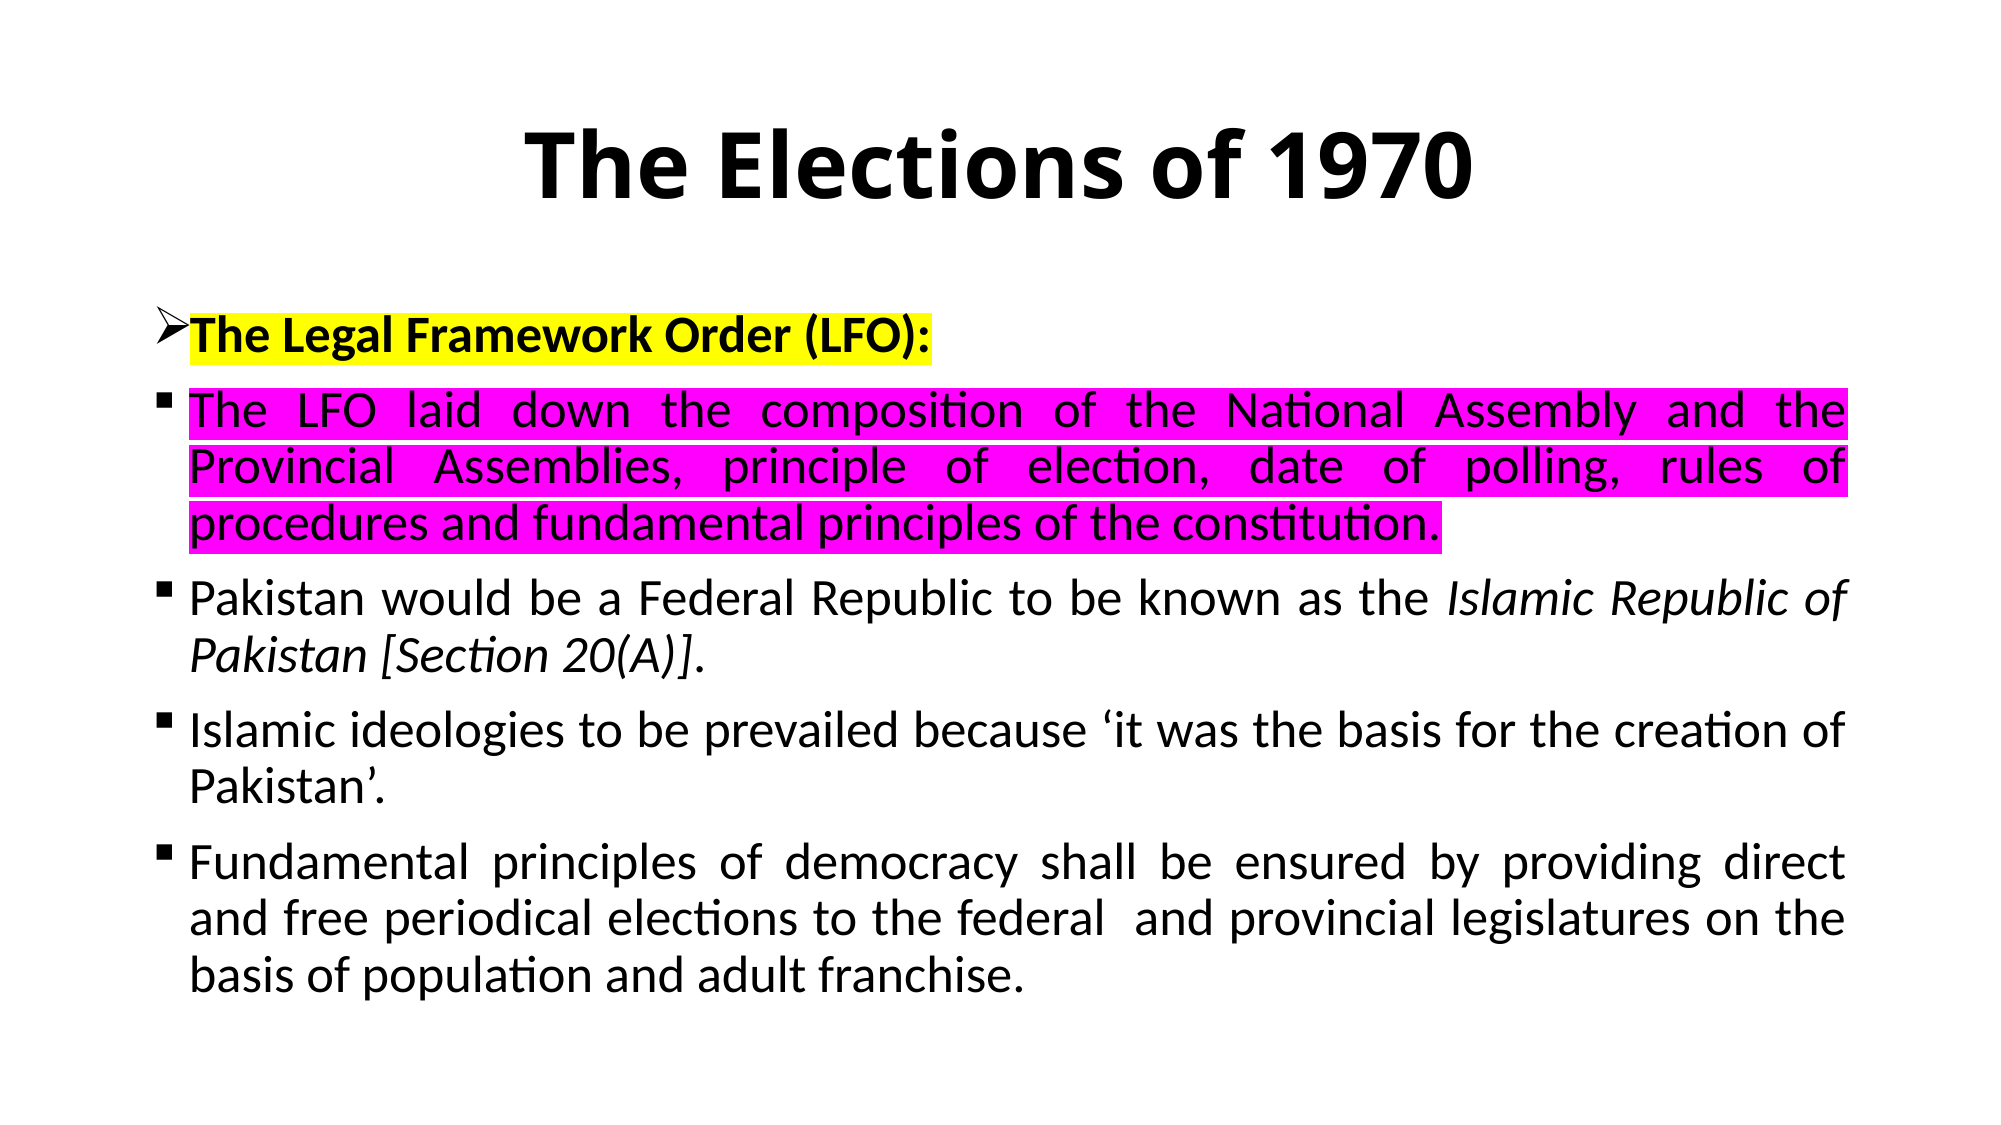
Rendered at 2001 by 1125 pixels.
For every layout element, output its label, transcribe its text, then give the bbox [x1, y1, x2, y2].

title The Elections of 1970 [137, 59, 1863, 278]
list The Legal Framework Order (LFO): The LFO laid down the composition of the National Assembly and the Provincial Assemblies, principle of election, date of polling, rules of procedures and fundamental principles of the constitution. Pakistan would be a Federal Republic to be known as the Islamic Republic of Pakistan [Section 20(A)]. Islamic ideologies to be prevailed because ‘it was the basis for the creation of Pakistan’. Fundamental principles of democracy shall be ensured by providing direct and free periodical elections to the federal and provincial legislatures on the basis of population and adult franchise. [137, 299, 1863, 1014]
